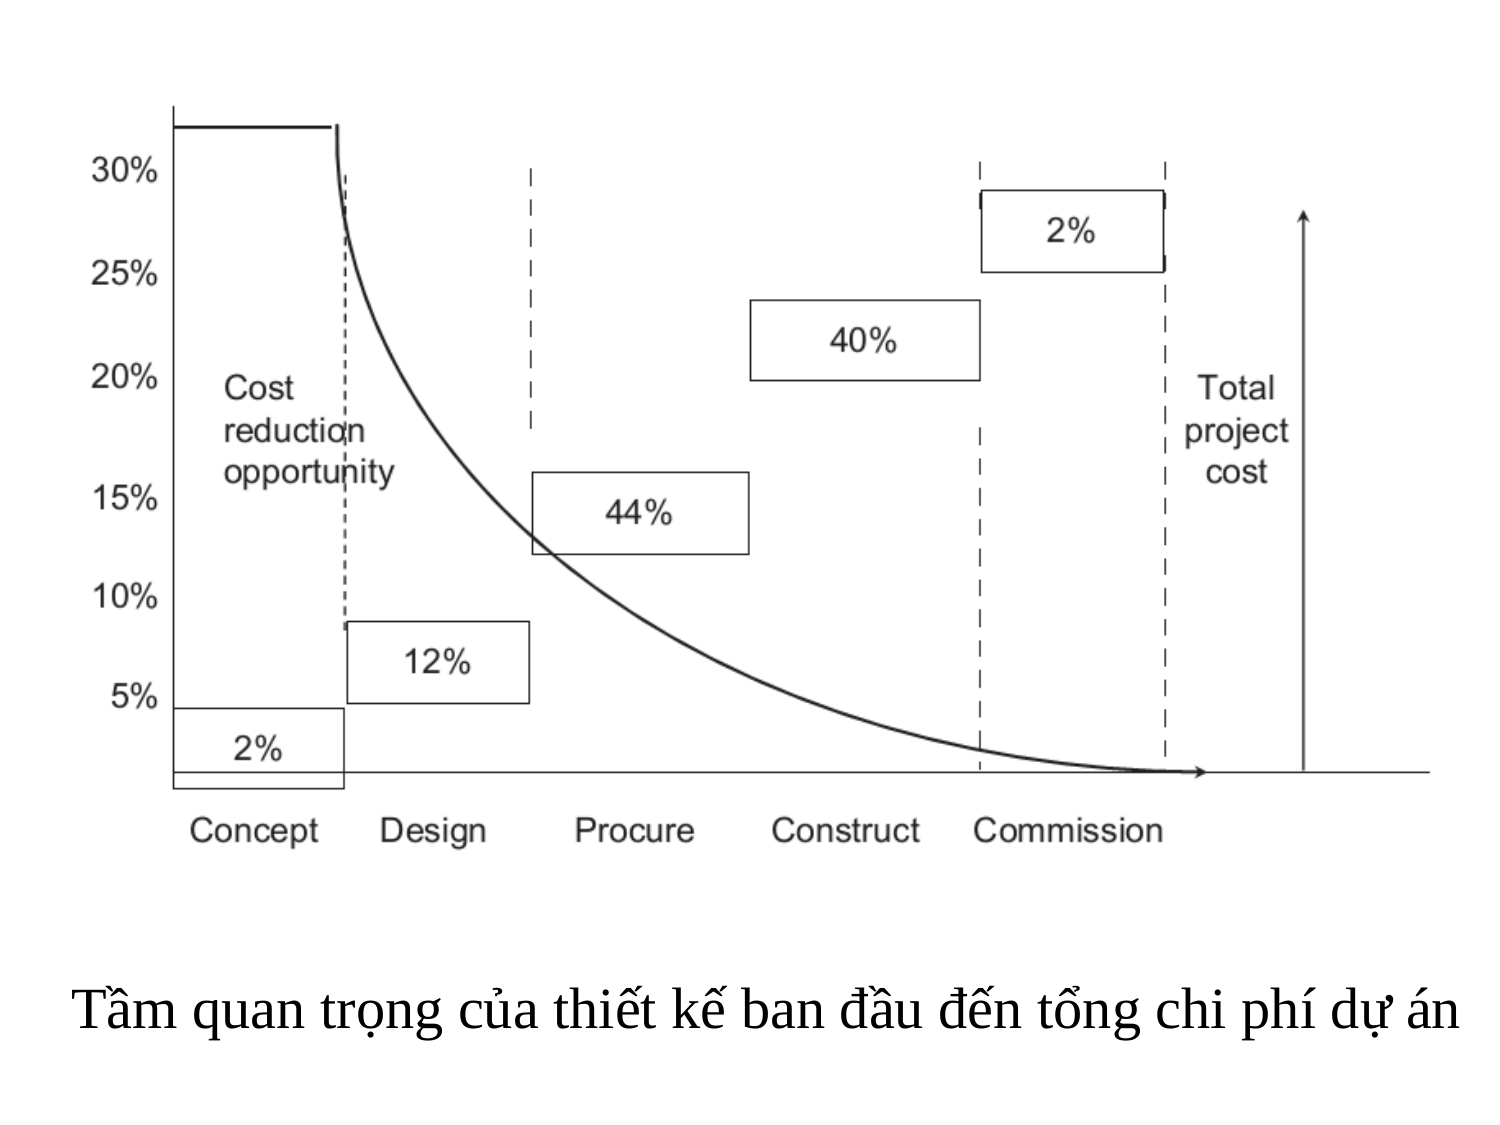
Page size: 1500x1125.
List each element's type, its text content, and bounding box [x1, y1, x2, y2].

picture [37, 62, 1463, 862]
text_box Tầm quan trọng của thiết kế ban đầu đến tổng chi phí dự án [56, 962, 1477, 1048]
